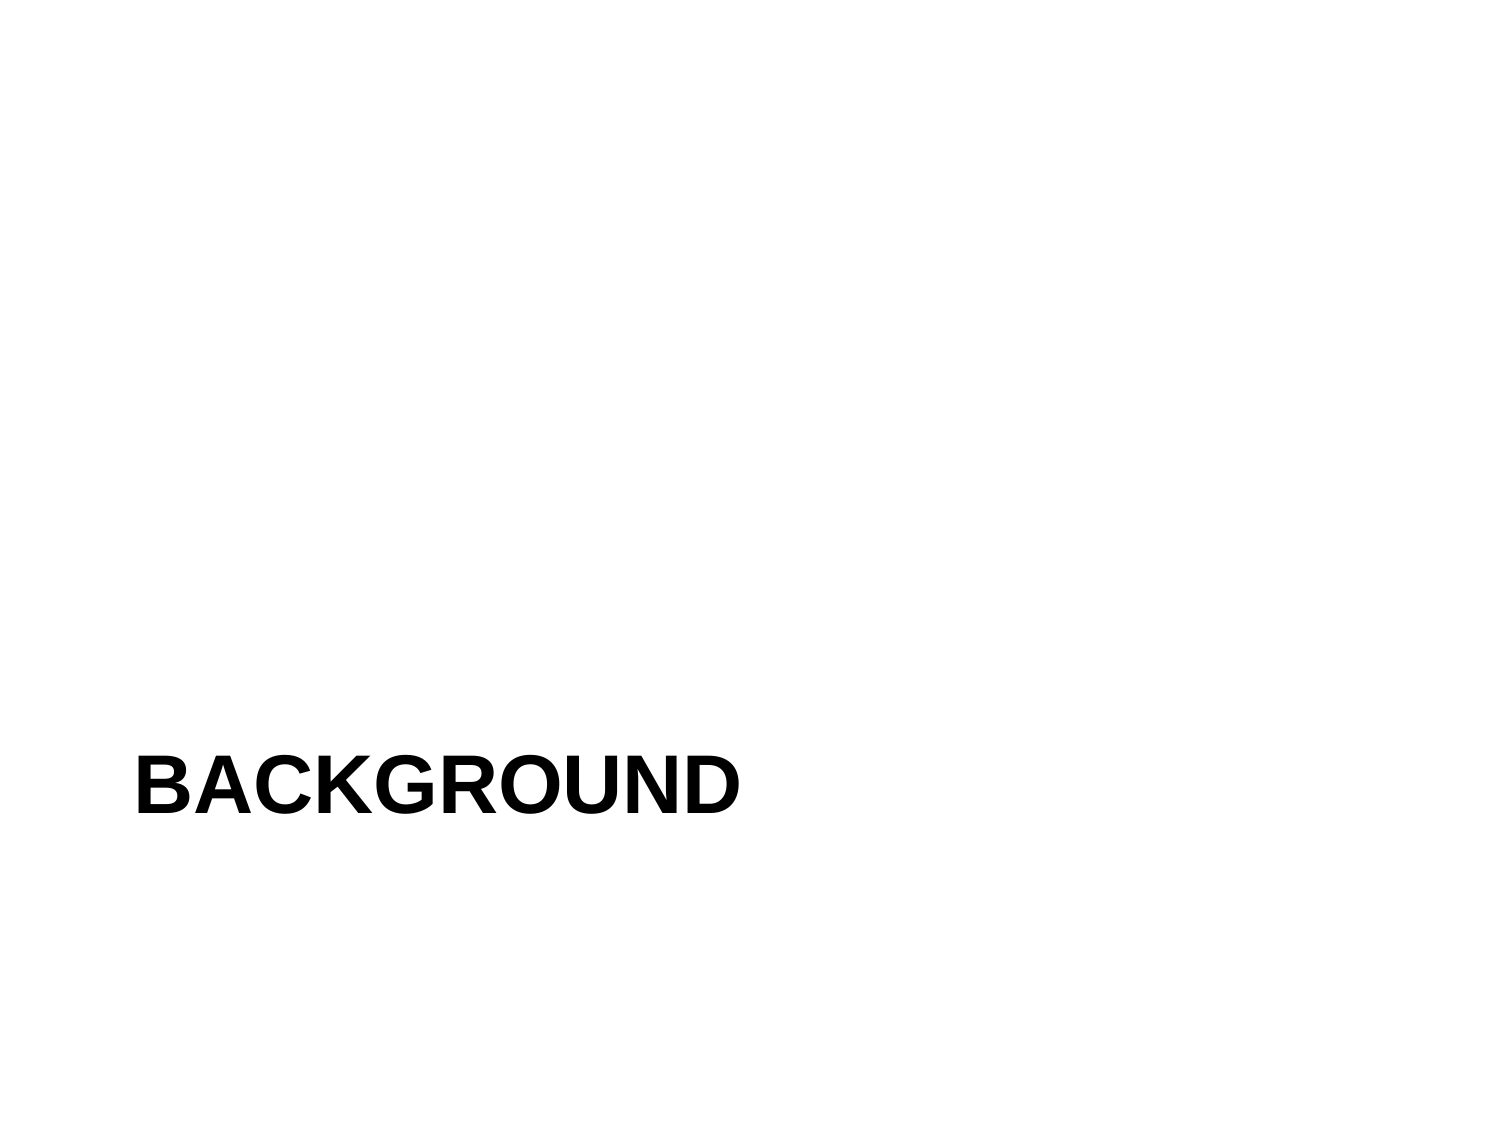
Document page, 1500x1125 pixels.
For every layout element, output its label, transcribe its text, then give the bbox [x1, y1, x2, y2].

title Background [118, 722, 1394, 947]
